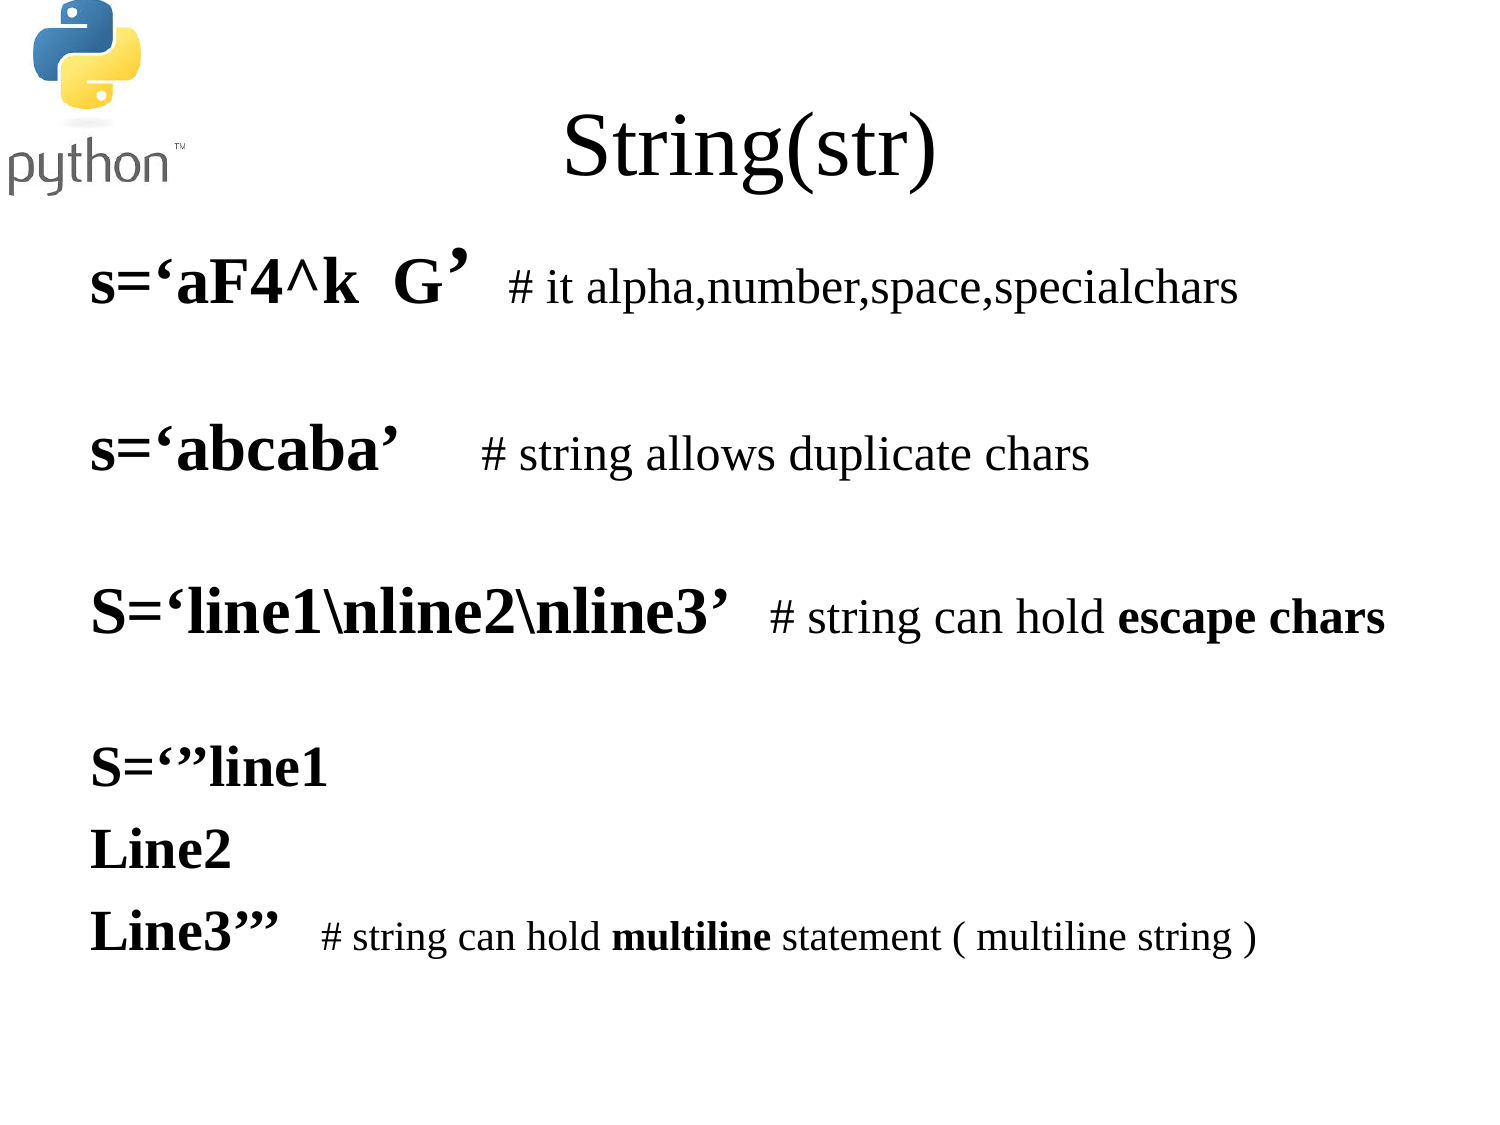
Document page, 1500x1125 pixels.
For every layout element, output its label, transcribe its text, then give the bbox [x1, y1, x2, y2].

picture [9, 0, 185, 196]
list s=‘aF4^k G’ # it alpha,number,space,specialchars s=‘abcaba’ # string allows duplicate chars S=‘line1\nline2\nline3’ # string can hold escape chars S=‘’’line1 Line2 Line3’’’ # string can hold multiline statement ( multiline string ) [75, 212, 1425, 1005]
title String(str) [75, 45, 1425, 212]
